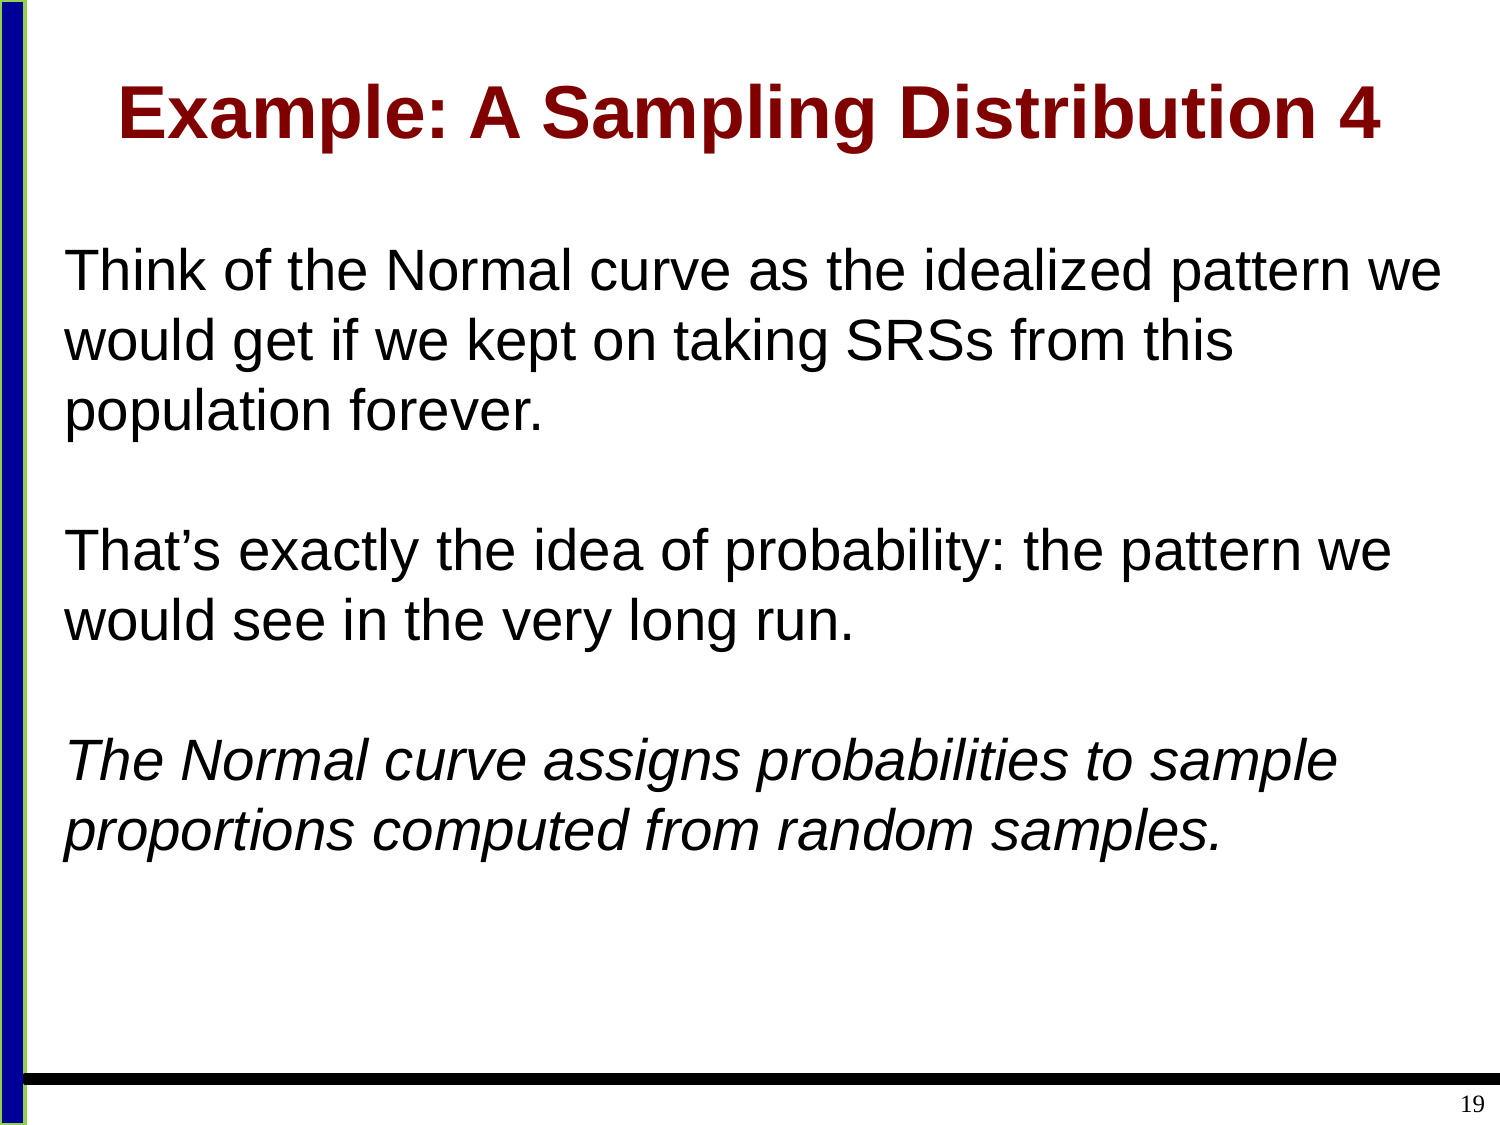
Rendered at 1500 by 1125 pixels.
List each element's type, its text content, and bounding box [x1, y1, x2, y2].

title Example: A Sampling Distribution 4 [74, 59, 1426, 224]
text_box Think of the Normal curve as the idealized pattern we would get if we kept on taking SRSs from this population forever. That’s exactly the idea of probability: the pattern we would see in the very long run. The Normal curve assigns probabilities to sample proportions computed from random samples. [49, 224, 1487, 940]
